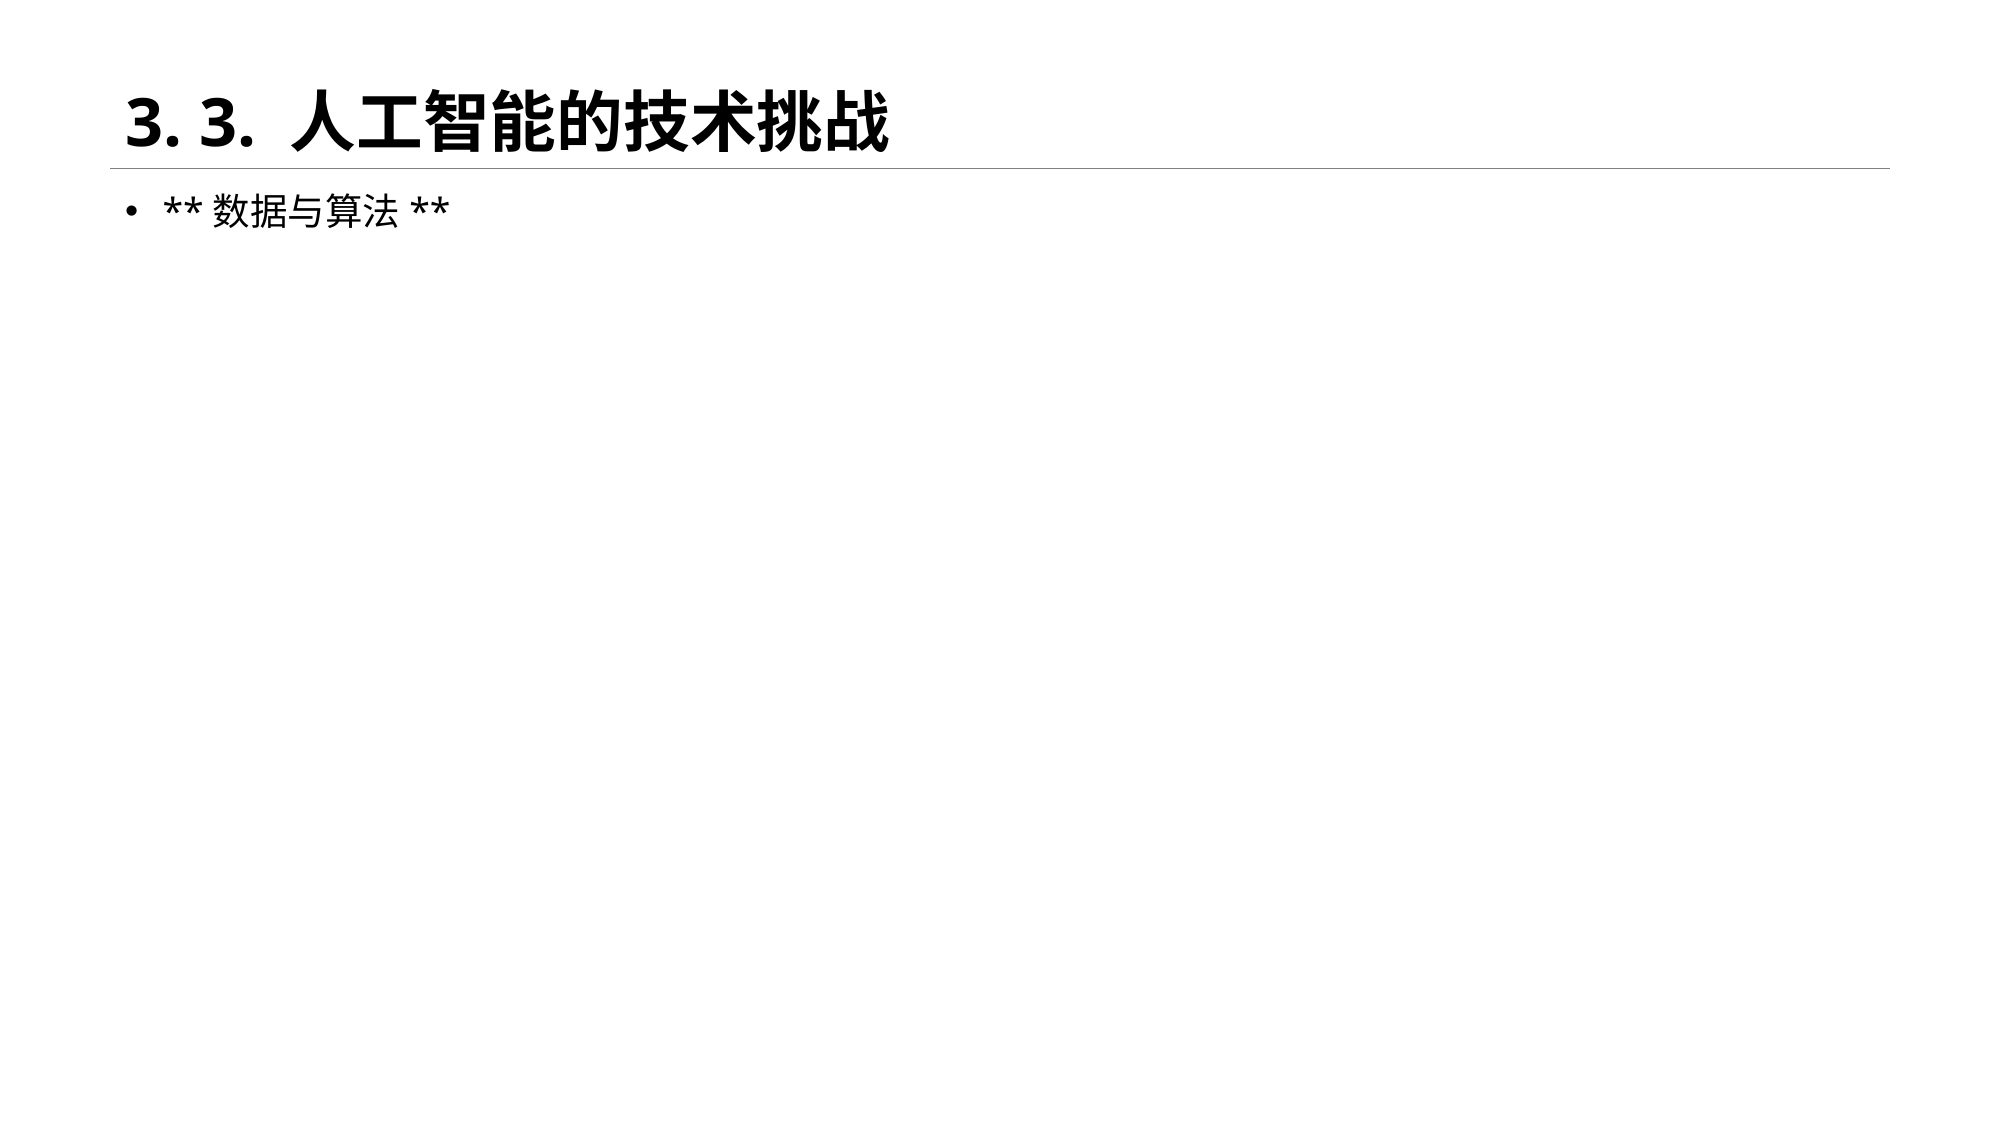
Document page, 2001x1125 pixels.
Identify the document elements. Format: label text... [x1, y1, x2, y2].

list **数据与算法** [109, 185, 1890, 1007]
title 3. 3. 人工智能的技术挑战 [109, 0, 1890, 169]
